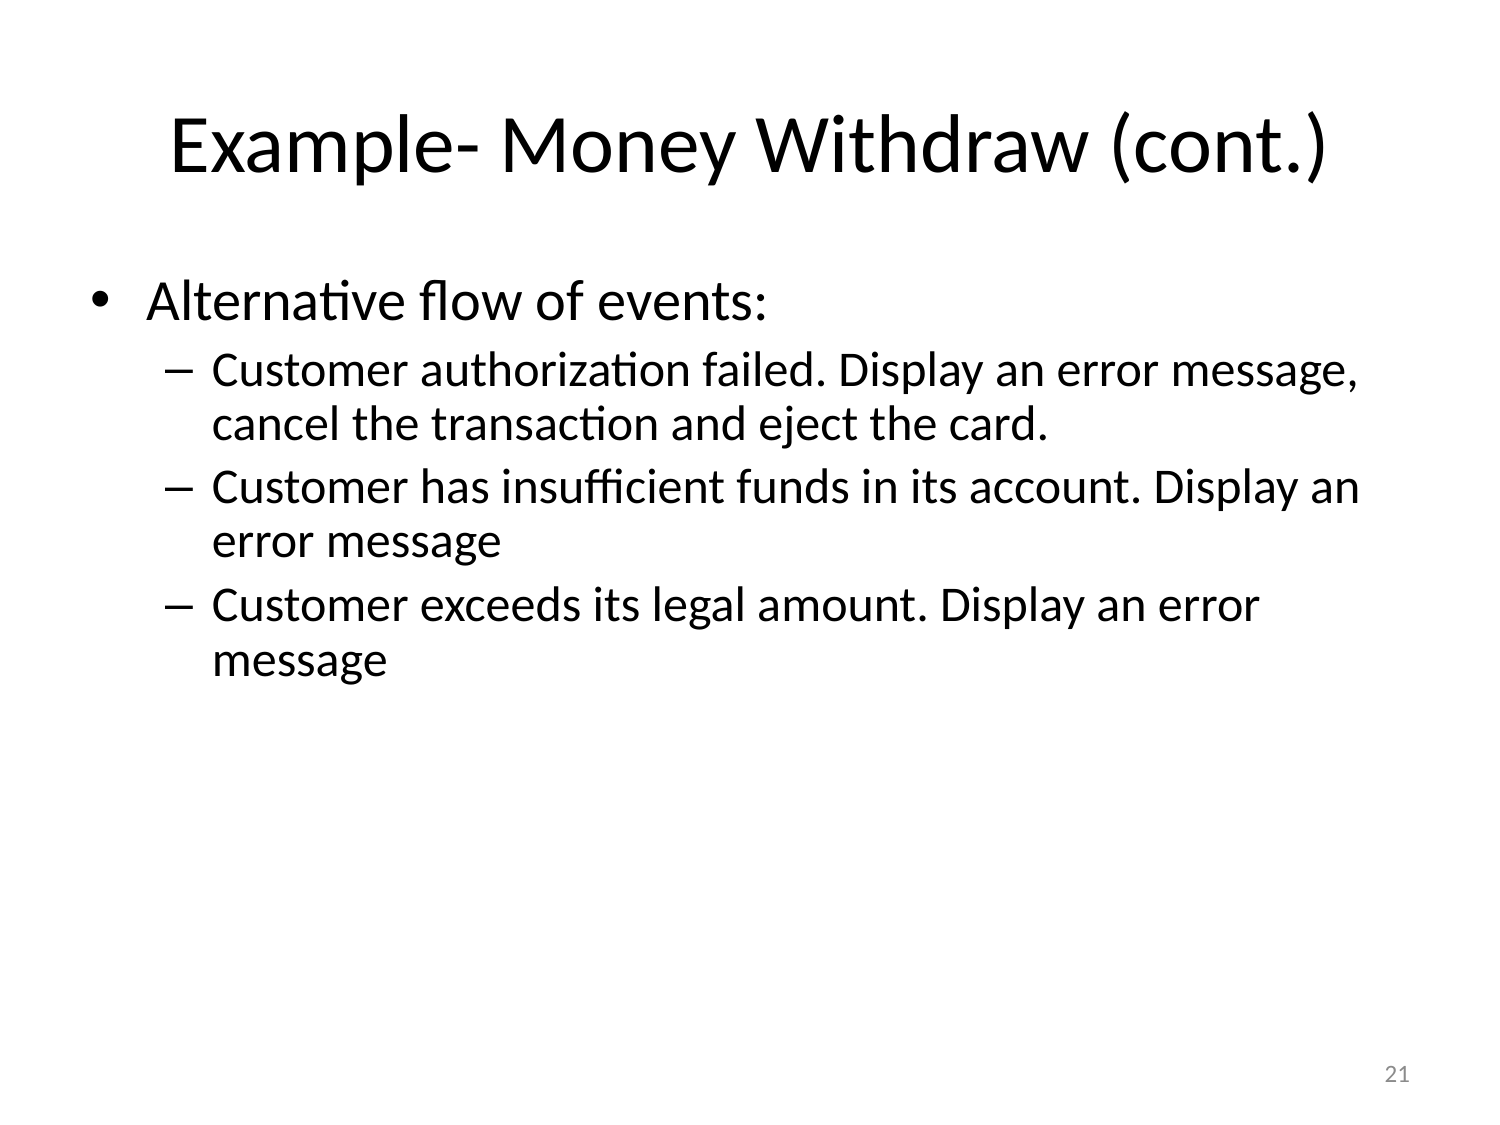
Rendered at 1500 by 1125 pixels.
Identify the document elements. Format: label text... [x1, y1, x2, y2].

slide_number 21 [1074, 1042, 1425, 1103]
list Alternative flow of events: Customer authorization failed. Display an error message, cancel the transaction and eject the card. Customer has insufficient funds in its account. Display an error message Customer exceeds its legal amount. Display an error message [75, 262, 1425, 1005]
title Example- Money Withdraw (cont.) [75, 45, 1425, 233]
